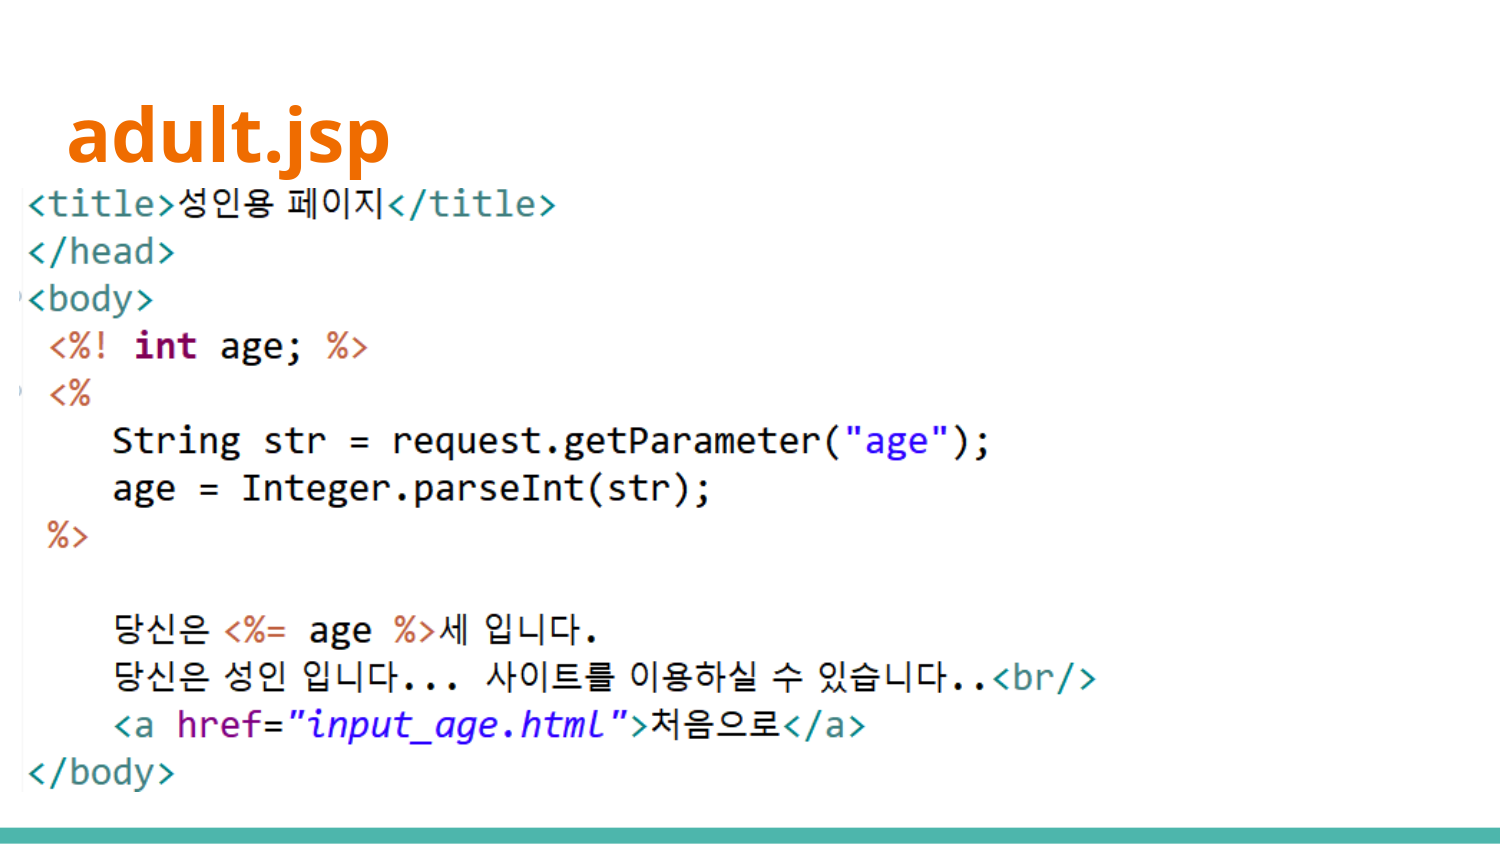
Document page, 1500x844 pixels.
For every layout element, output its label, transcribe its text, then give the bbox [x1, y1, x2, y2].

picture [18, 188, 1111, 792]
title adult.jsp [51, 72, 1449, 189]
